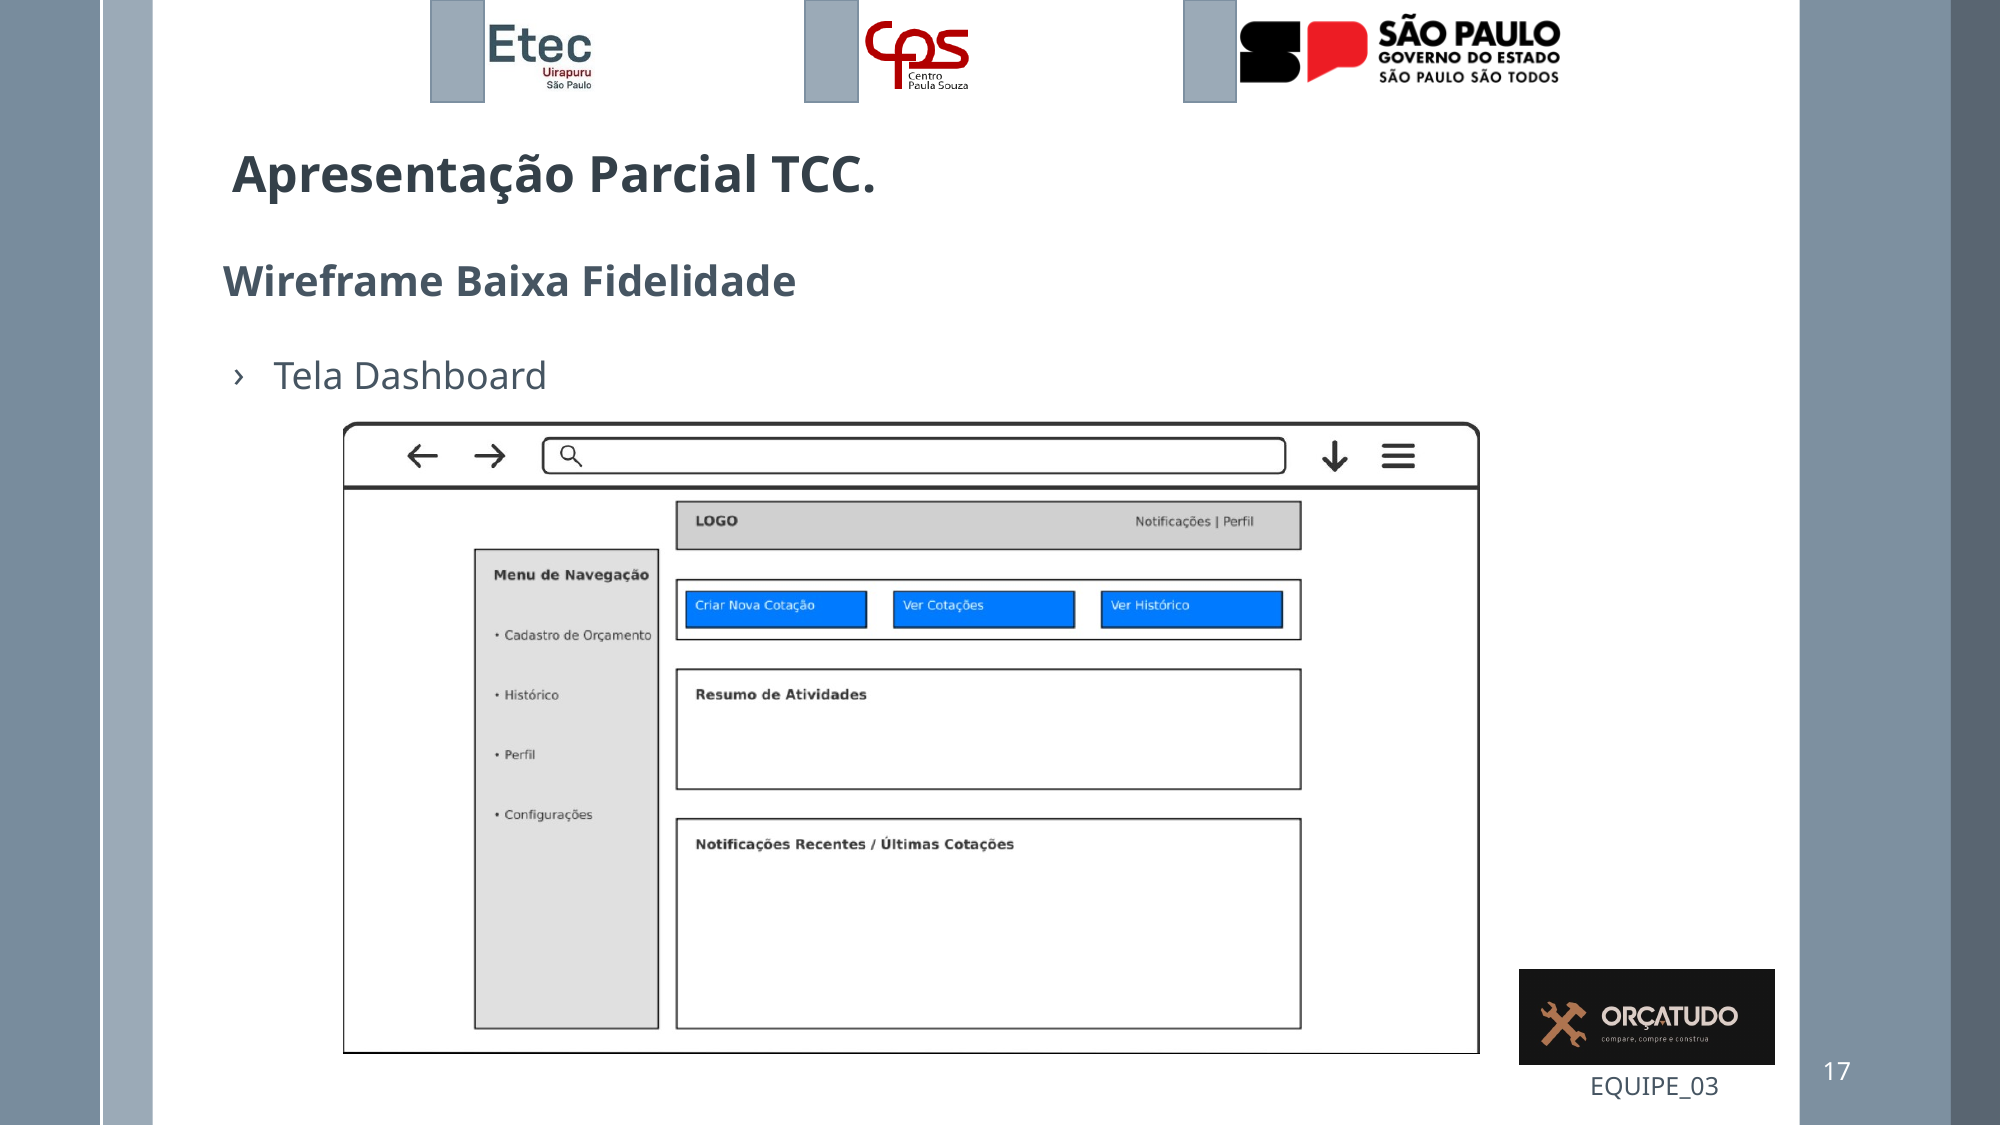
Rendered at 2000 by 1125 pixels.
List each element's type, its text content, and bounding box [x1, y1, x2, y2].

text_box Wireframe Baixa Fidelidade [208, 247, 927, 313]
footer Equipe_03 [1328, 1055, 1981, 1116]
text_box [431, 0, 1566, 102]
text_box Apresentação Parcial TCC. [217, 91, 1267, 212]
picture [1519, 969, 1775, 1065]
text_box Tela Dashboard [218, 345, 668, 421]
slide_number 17 [1766, 1042, 1867, 1103]
picture [343, 419, 1480, 1054]
